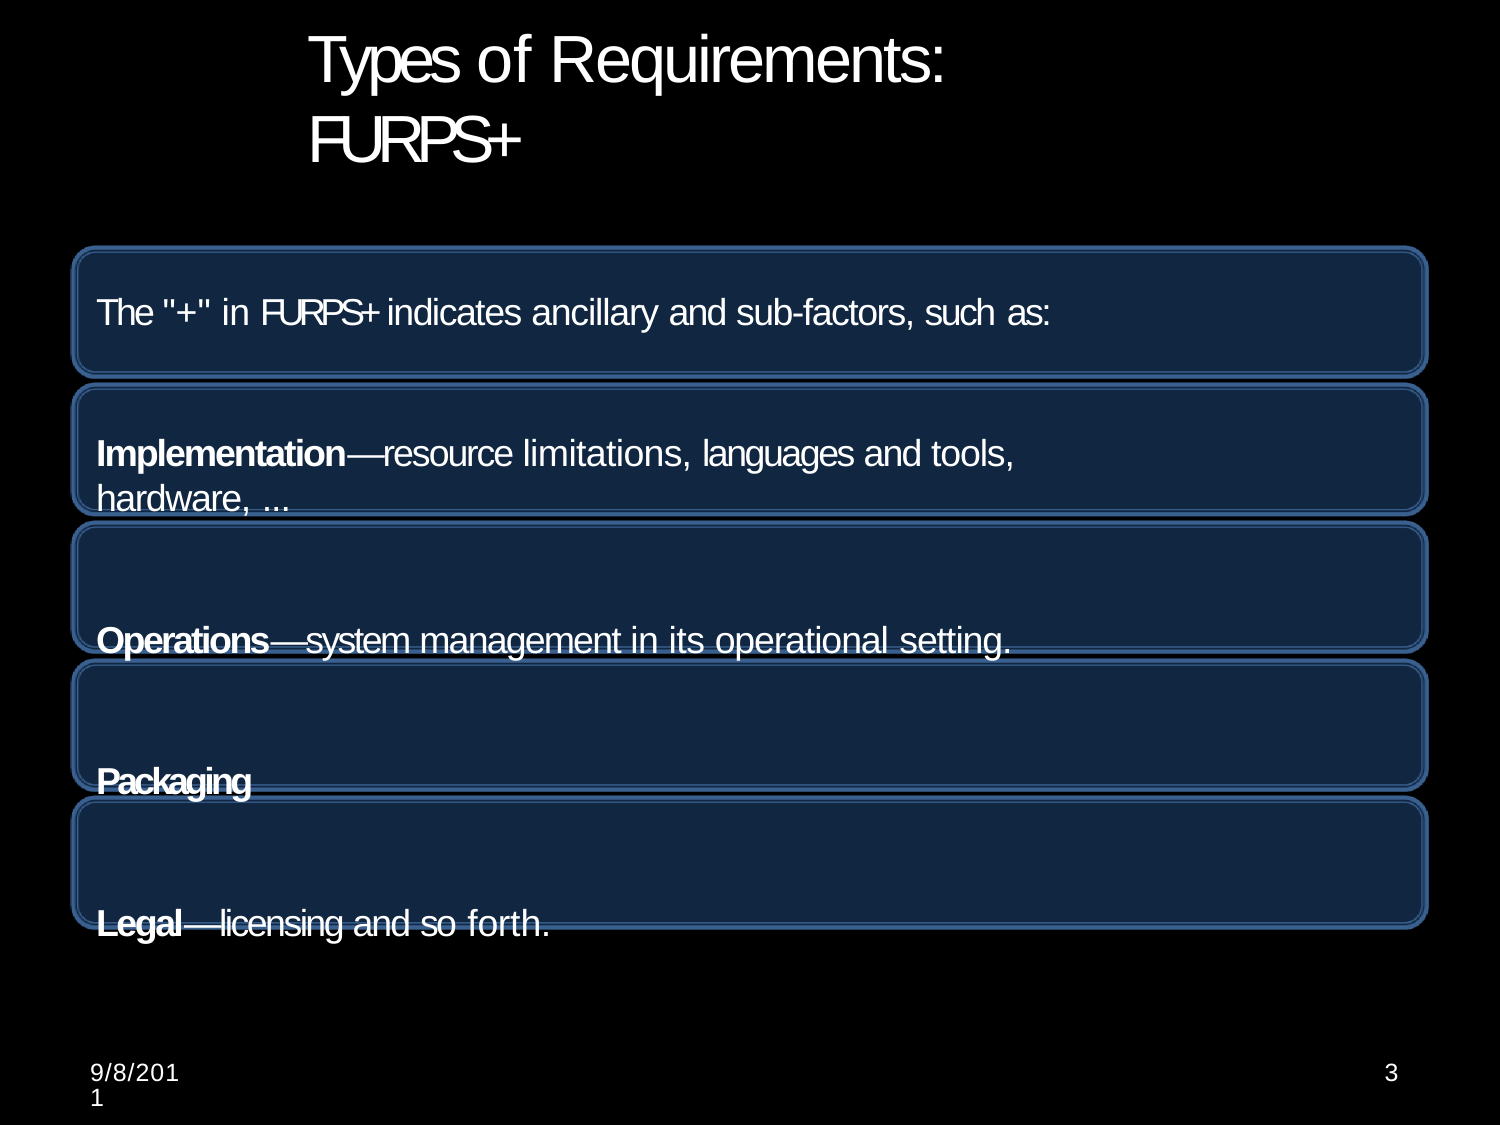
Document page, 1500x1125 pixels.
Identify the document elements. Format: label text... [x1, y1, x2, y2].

text_box [60, 381, 94, 518]
text_box [1215, 381, 1438, 518]
text_box [1215, 656, 1438, 793]
text_box The "+" in FURPS+ indicates ancillary and sub-factors, such as: Implementation—resource limitations, languages and tools, hardware, ... Operations—system management in its operational setting. Packaging Legal—licensing and so forth. [94, 285, 1215, 944]
slide_number 3 [1380, 1060, 1415, 1125]
title Types of Requirements: FURPS+ [305, 13, 1170, 204]
text_box [60, 518, 94, 656]
text_box [60, 656, 94, 793]
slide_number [87, 1060, 188, 1125]
text_box [60, 793, 1438, 948]
text_box [1215, 518, 1438, 656]
text_box [60, 243, 1438, 381]
